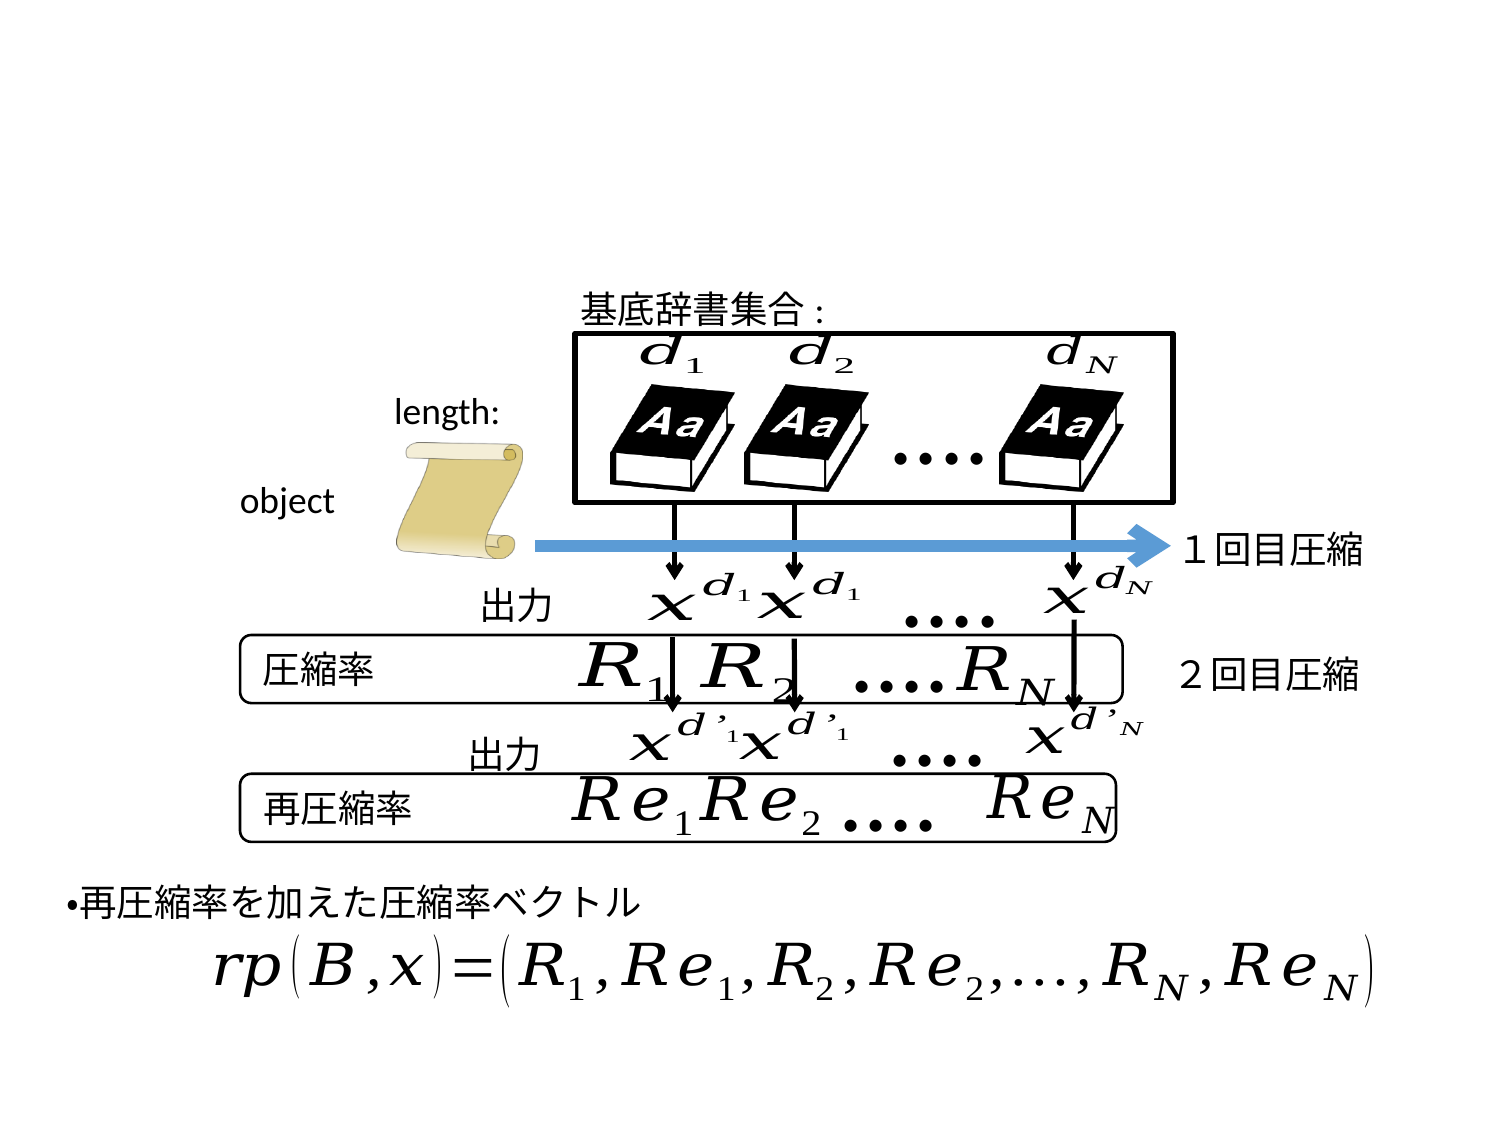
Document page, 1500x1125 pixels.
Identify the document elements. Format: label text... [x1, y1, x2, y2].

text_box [214, 278, 1381, 844]
text_box ・再圧縮率を加えた圧縮率ベクトル [51, 871, 657, 932]
